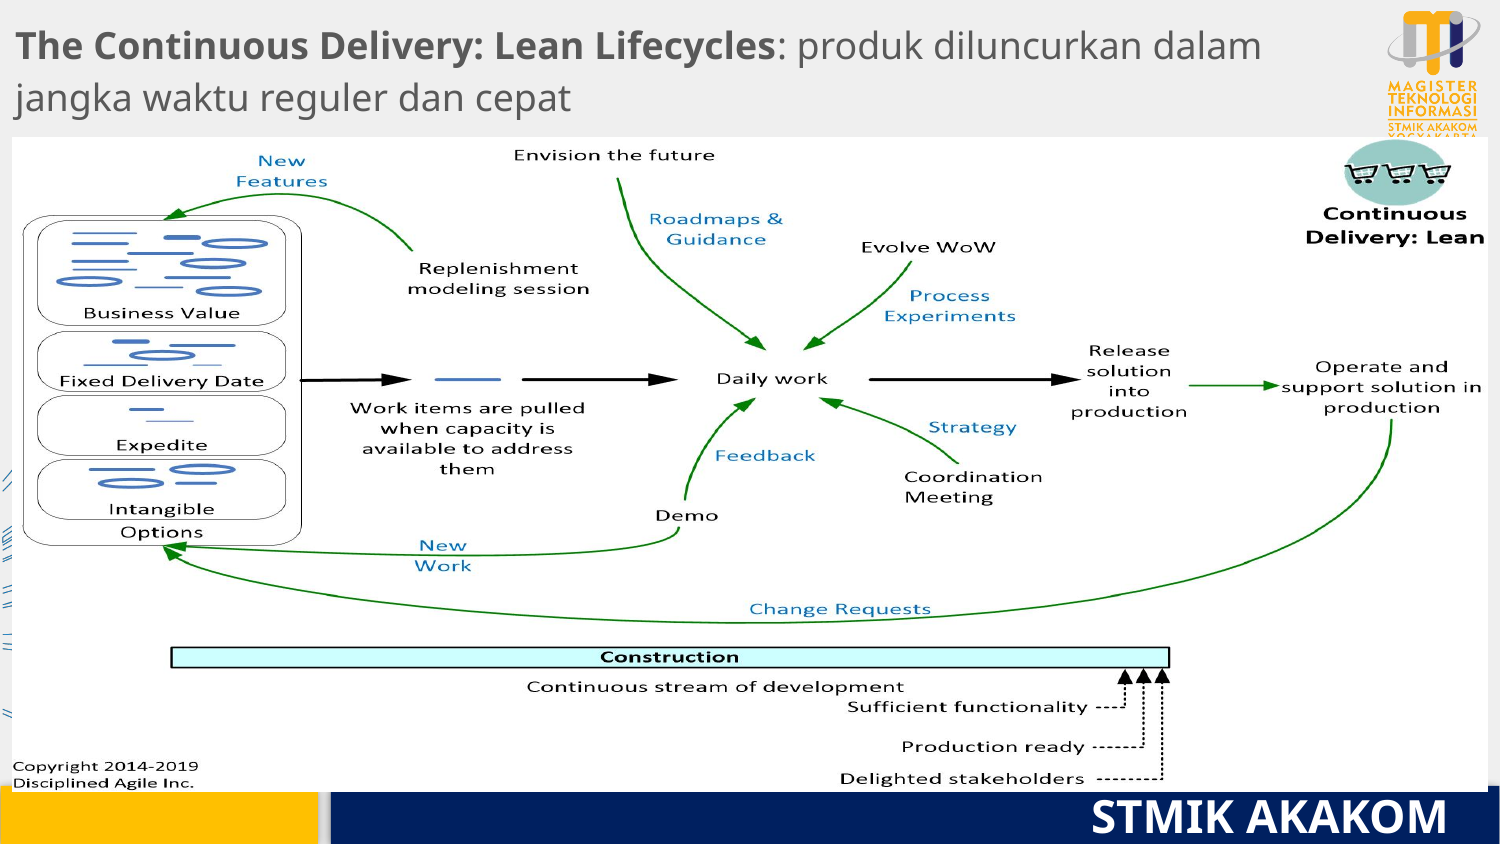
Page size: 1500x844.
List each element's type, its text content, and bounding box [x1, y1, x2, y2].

list The Continuous Delivery: Lean Lifecycles: produk diluncurkan dalam jangka waktu reguler dan cepat [0, 0, 1398, 83]
picture [0, 5, 1500, 792]
